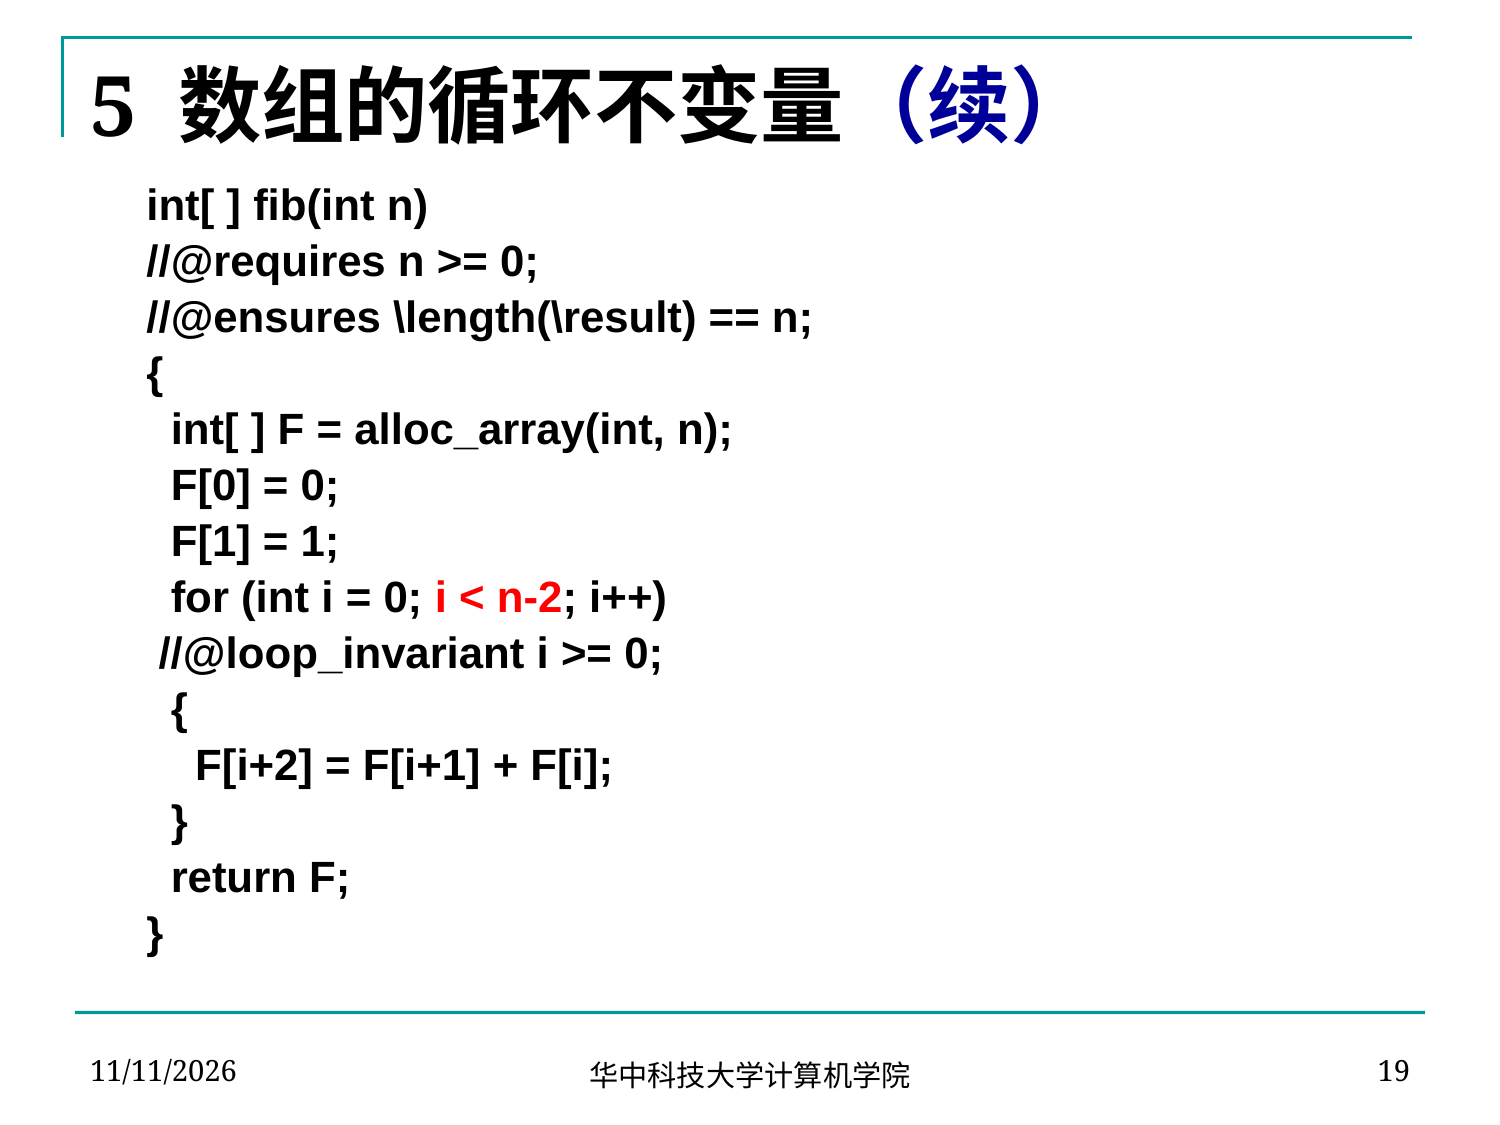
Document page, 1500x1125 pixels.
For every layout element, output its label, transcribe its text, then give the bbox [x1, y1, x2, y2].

slide_number 19 [1074, 1024, 1425, 1100]
title 5 数组的循环不变量（续） [75, 45, 1425, 174]
footer 华中科技大学计算机学院 [512, 1025, 988, 1100]
list int[ ] fib(int n) //@requires n >= 0; //@ensures \length(\result) == n; { int[ ] F = alloc_array(int, n); F[0] = 0; F[1] = 1; for (int i = 0; i < n-2; i++) //@loop_invariant i >= 0; { F[i+2] = F[i+1] + F[i]; } return F; } [75, 174, 1425, 1013]
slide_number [75, 1024, 425, 1100]
